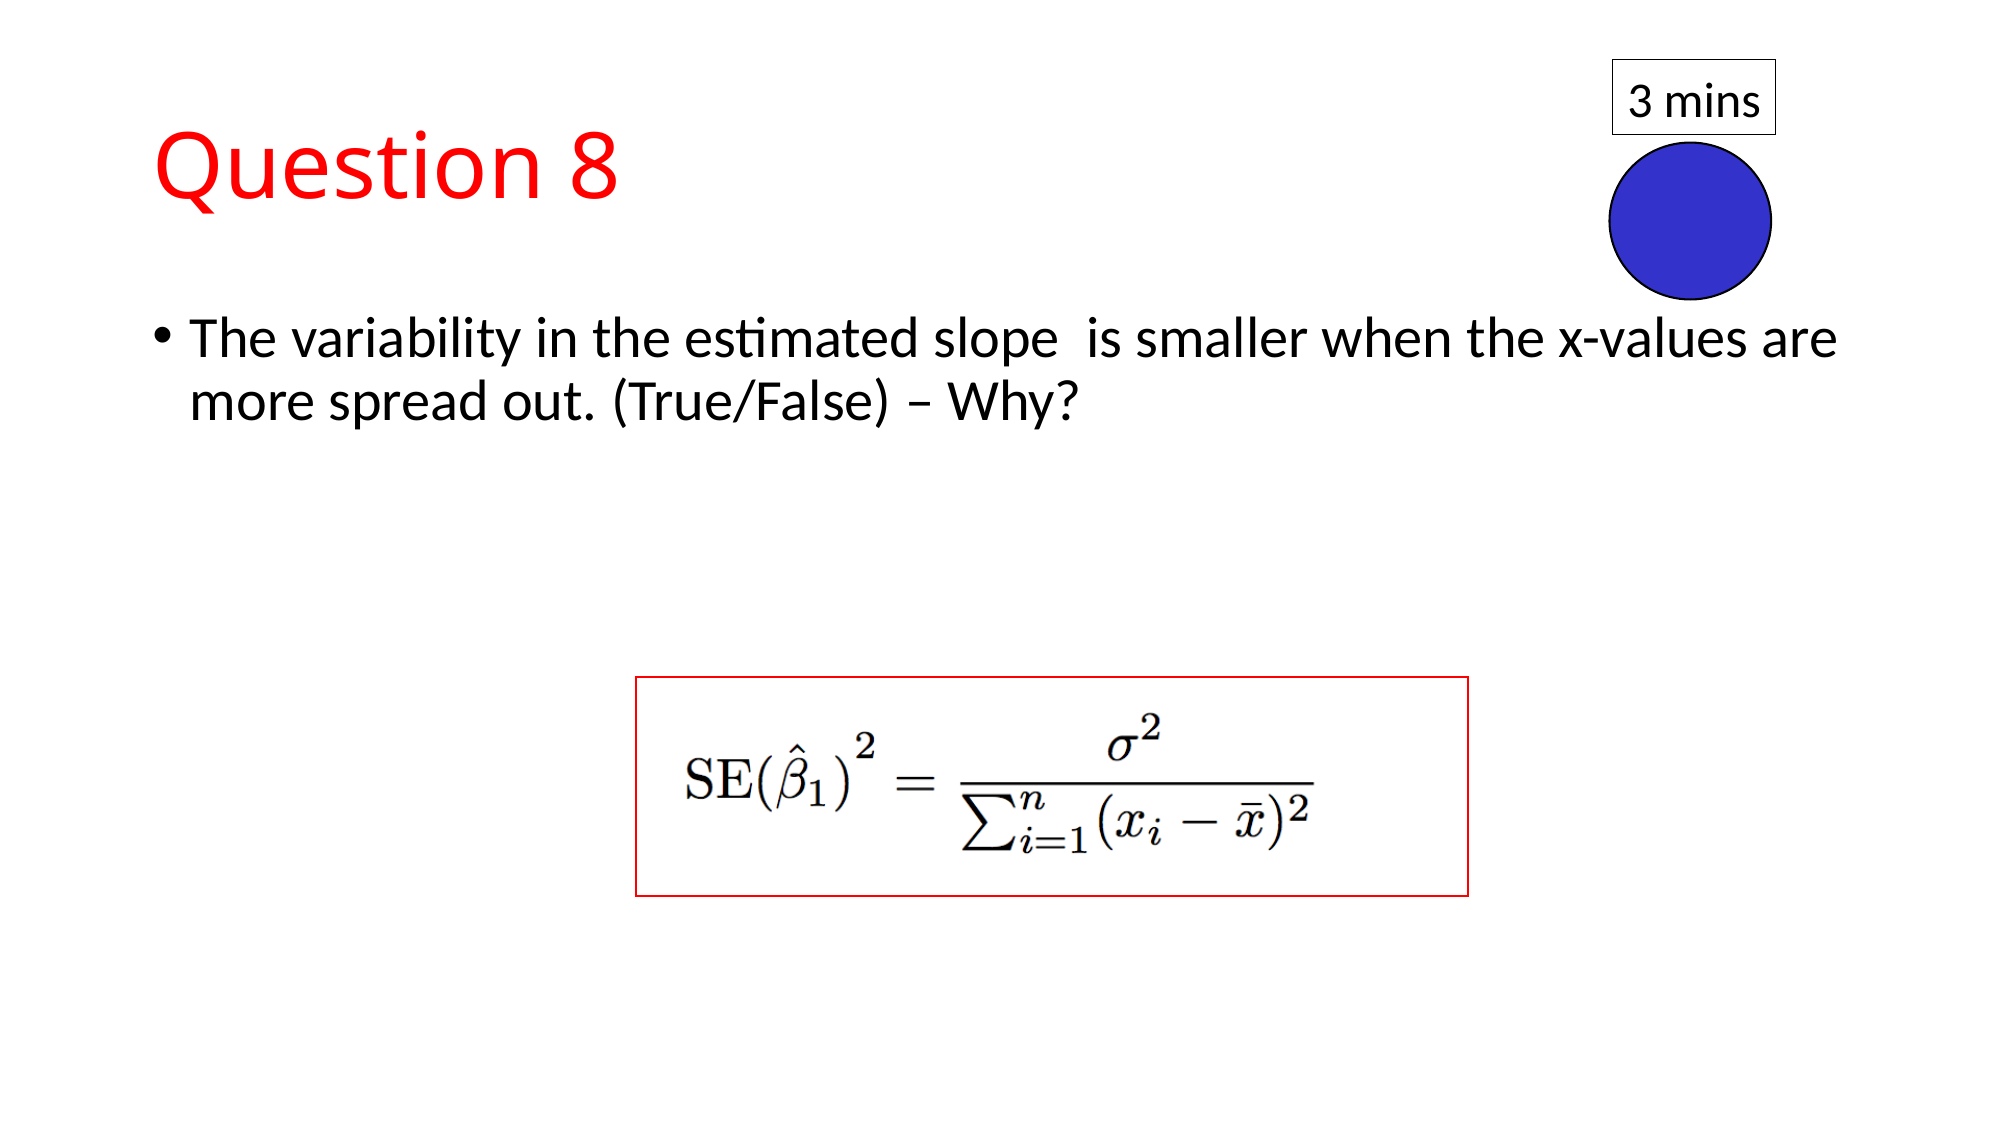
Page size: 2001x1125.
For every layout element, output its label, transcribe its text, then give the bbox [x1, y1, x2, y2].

text_box 3 mins [1612, 59, 1776, 135]
title Question 8 [137, 59, 1863, 278]
picture [676, 704, 1324, 876]
text_box [1608, 141, 1773, 301]
text_box [635, 676, 1469, 897]
